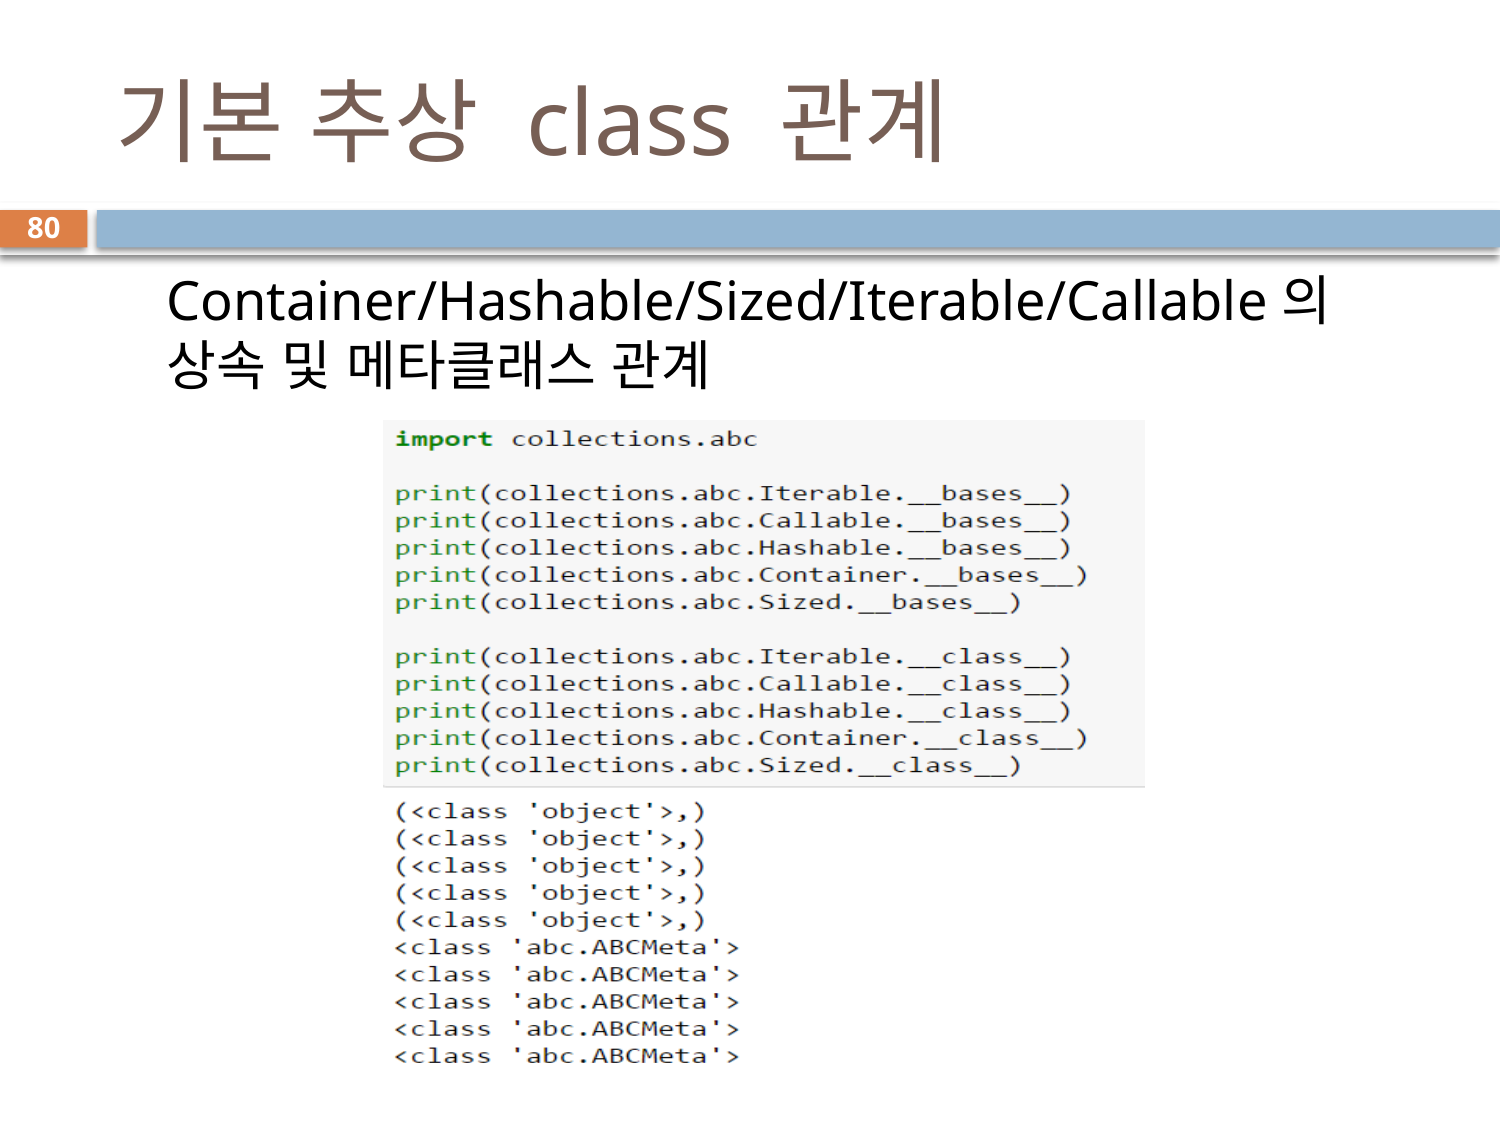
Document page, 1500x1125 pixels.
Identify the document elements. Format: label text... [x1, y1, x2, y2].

title 기본 추상 class 관계 [100, 37, 1438, 200]
picture [383, 420, 1145, 1076]
list Container/Hashable/Sized/Iterable/Callable의 상속 및 메타클래스 관계 [76, 259, 1427, 492]
slide_number 80 [0, 208, 88, 249]
